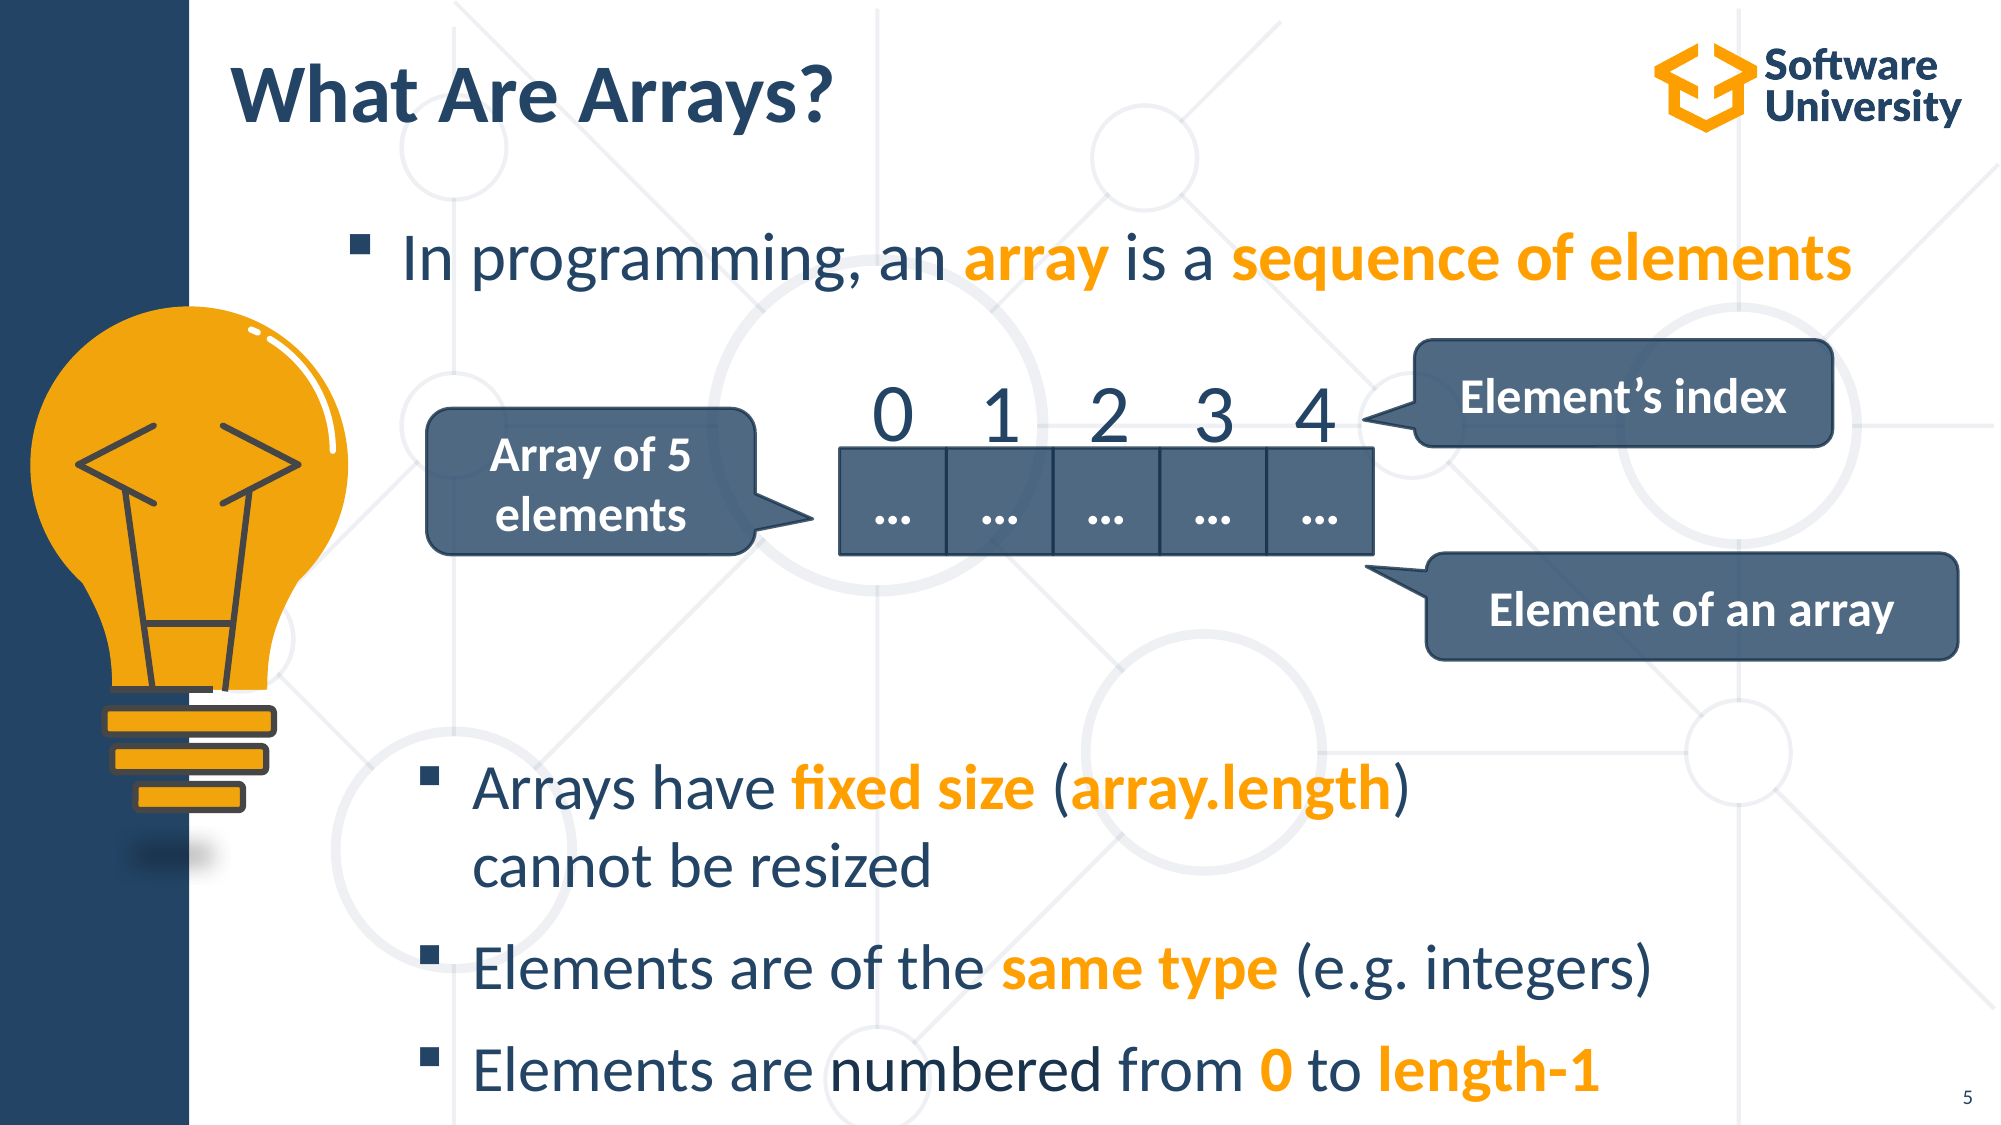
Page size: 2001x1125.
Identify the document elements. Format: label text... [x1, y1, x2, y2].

picture [1641, 31, 1973, 145]
text_box Element of an array [1364, 550, 1961, 663]
text_box Array of 5 elements [424, 406, 815, 557]
slide_number 5 [1927, 1067, 1989, 1117]
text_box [839, 329, 1374, 556]
title What Are Arrays? [212, 16, 1628, 162]
list In programming, an array is a sequence of elements Arrays have fixed size (array.length) cannot be resized Elements are of the same type (e.g. integers) Elements are numbered from 0 to length-1 [326, 206, 1989, 1117]
text_box Element’s index [1378, 337, 1835, 449]
